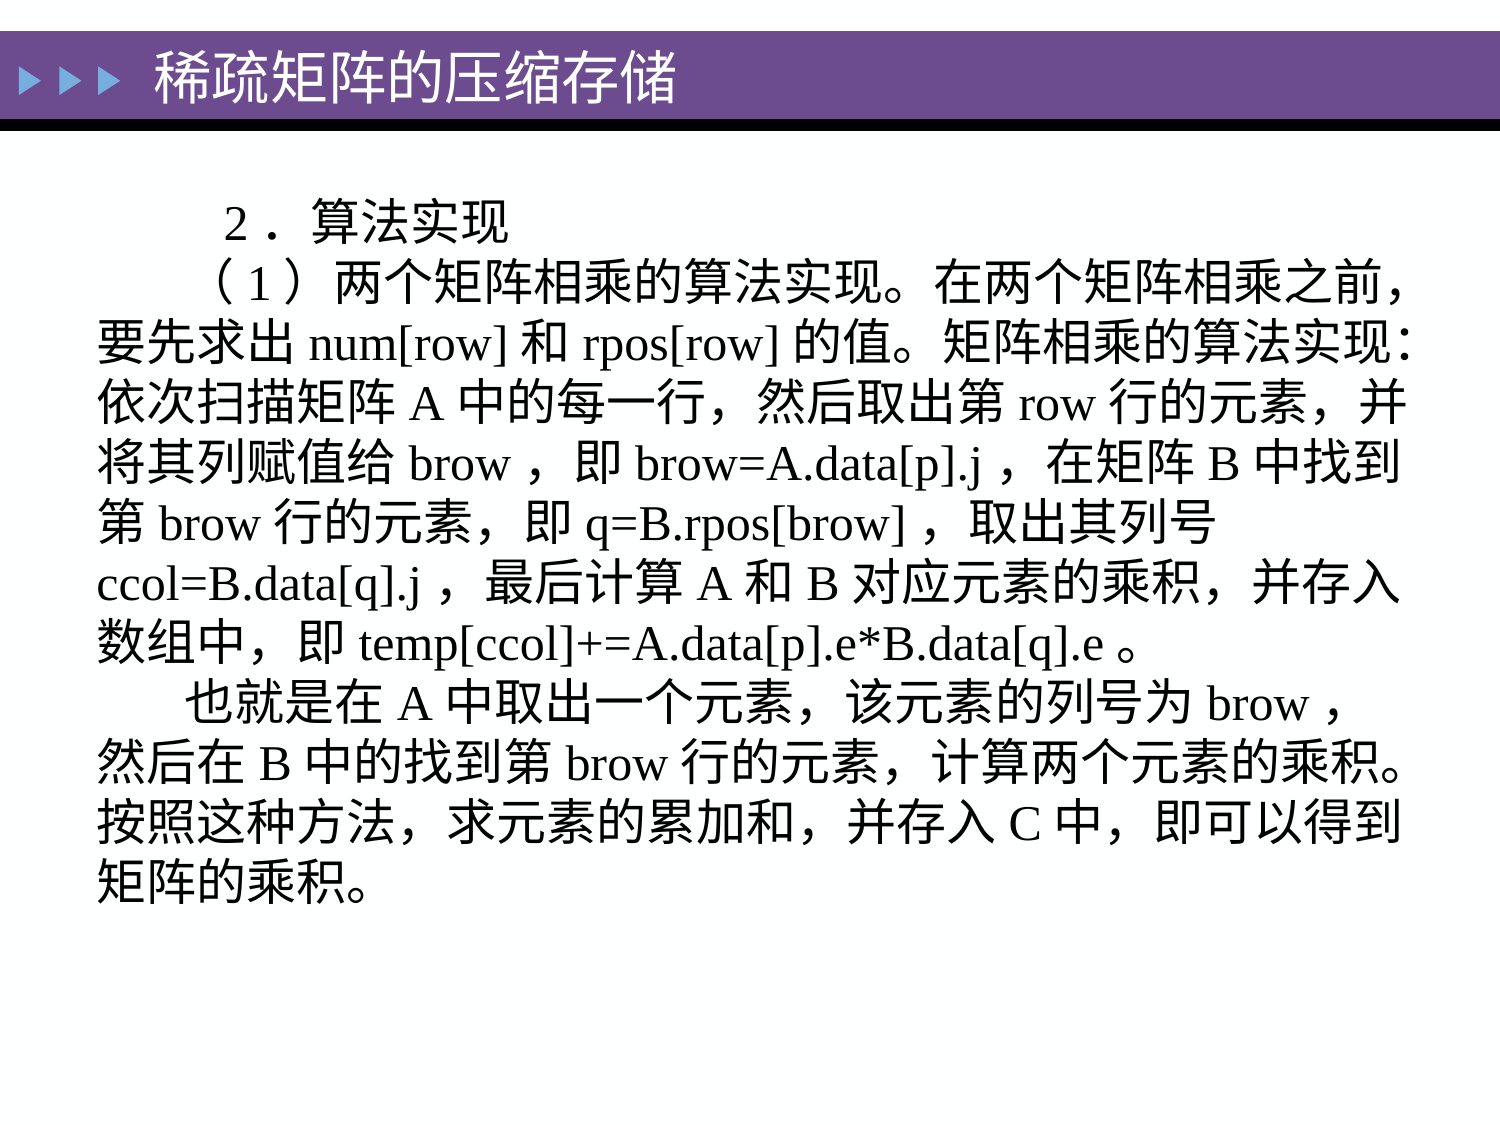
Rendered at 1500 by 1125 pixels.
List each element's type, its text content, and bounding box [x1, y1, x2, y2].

title 稀疏矩阵的压缩存储 [138, 38, 1189, 114]
list 2．算法实现 （1）两个矩阵相乘的算法实现。在两个矩阵相乘之前，要先求出num[row]和rpos[row]的值。矩阵相乘的算法实现：依次扫描矩阵A中的每一行，然后取出第row行的元素，并将其列赋值给brow，即brow=A.data[p].j，在矩阵B中找到第brow行的元素，即q=B.rpos[brow]，取出其列号ccol=B.data[q].j，最后计算A和B对应元素的乘积，并存入数组中，即temp[ccol]+=A.data[p].e*B.data[q].e。 也就是在A中取出一个元素，该元素的列号为brow，然后在B中的找到第brow行的元素，计算两个元素的乘积。按照这种方法，求元素的累加和，并存入C中，即可以得到矩阵的乘积。 [81, 183, 1436, 1081]
